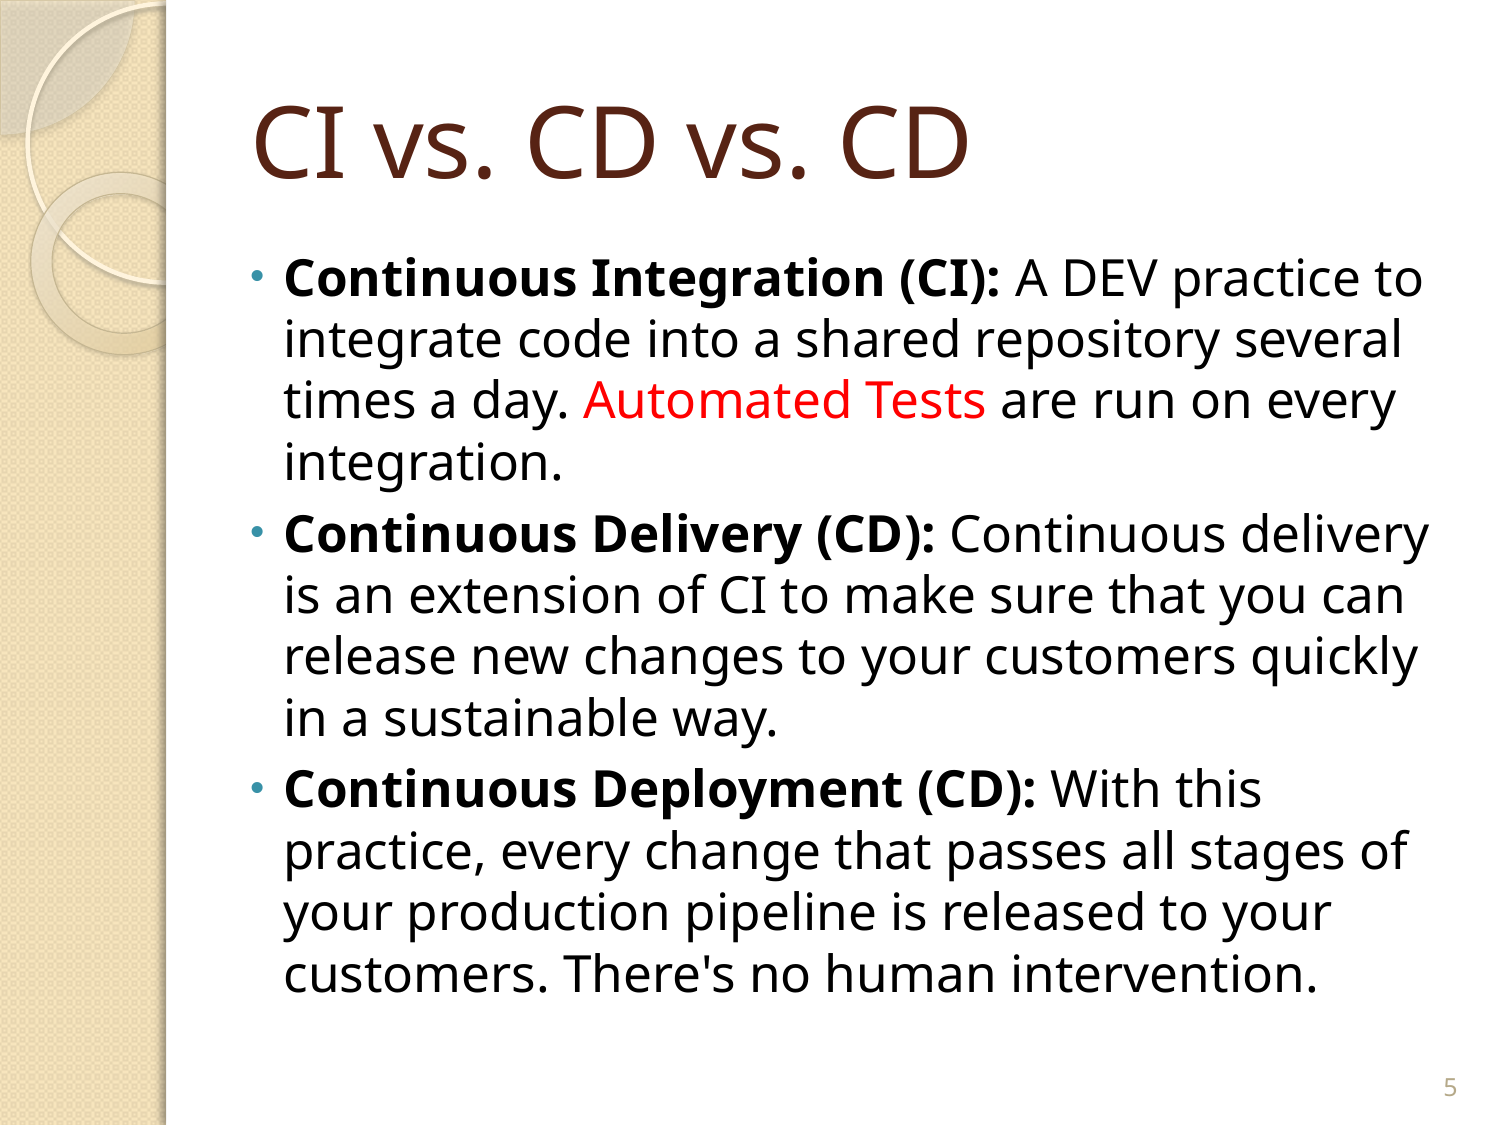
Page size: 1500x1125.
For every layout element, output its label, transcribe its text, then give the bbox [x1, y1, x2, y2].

slide_number 5 [1413, 1034, 1488, 1113]
title CI vs. CD vs. CD [235, 45, 1466, 233]
list Continuous Integration (CI): A DEV practice to integrate code into a shared repository several times a day. Automated Tests are run on every integration. Continuous Delivery (CD): Continuous delivery is an extension of CI to make sure that you can release new changes to your customers quickly in a sustainable way. Continuous Deployment (CD): With this practice, every change that passes all stages of your production pipeline is released to your customers. There's no human intervention. [235, 237, 1466, 1025]
